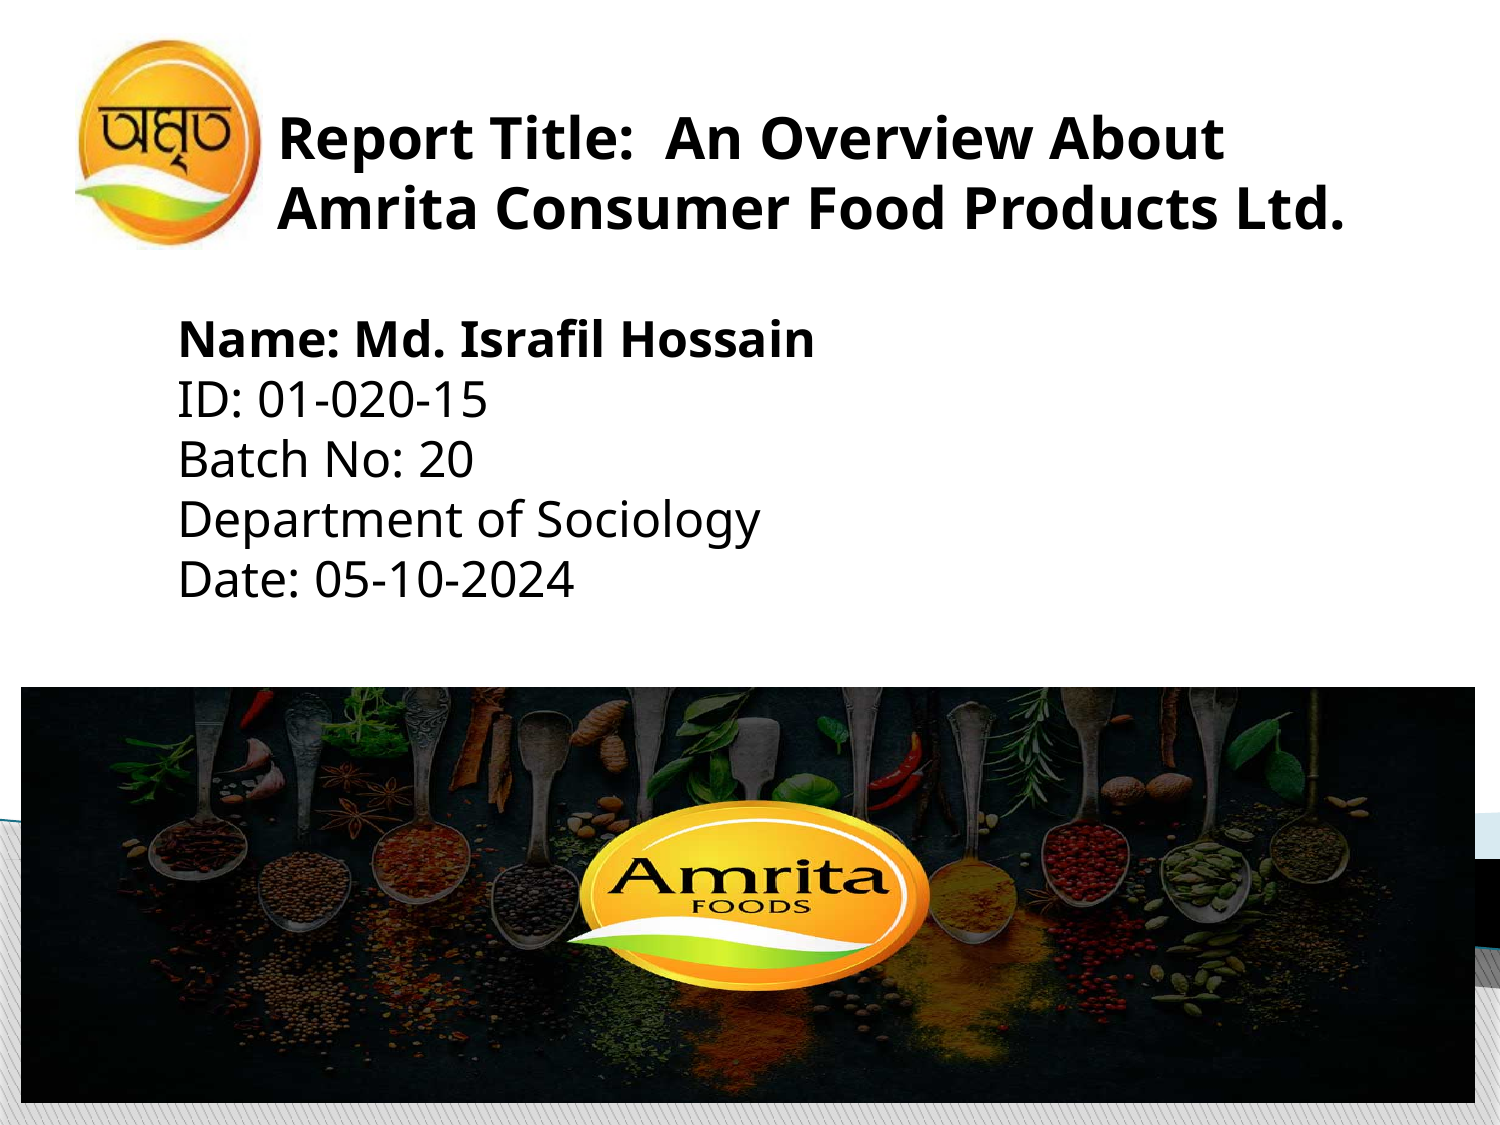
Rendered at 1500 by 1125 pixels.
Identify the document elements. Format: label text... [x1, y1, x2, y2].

text_box Name: Md. Israfil Hossain ID: 01-020-15 Batch No: 20 Department of Sociology Date: 05-10-2024 [162, 299, 969, 615]
picture [5, 687, 1500, 1103]
picture [74, 33, 263, 251]
text_box Report Title: An Overview About Amrita Consumer Food Products Ltd. [268, 93, 1388, 249]
